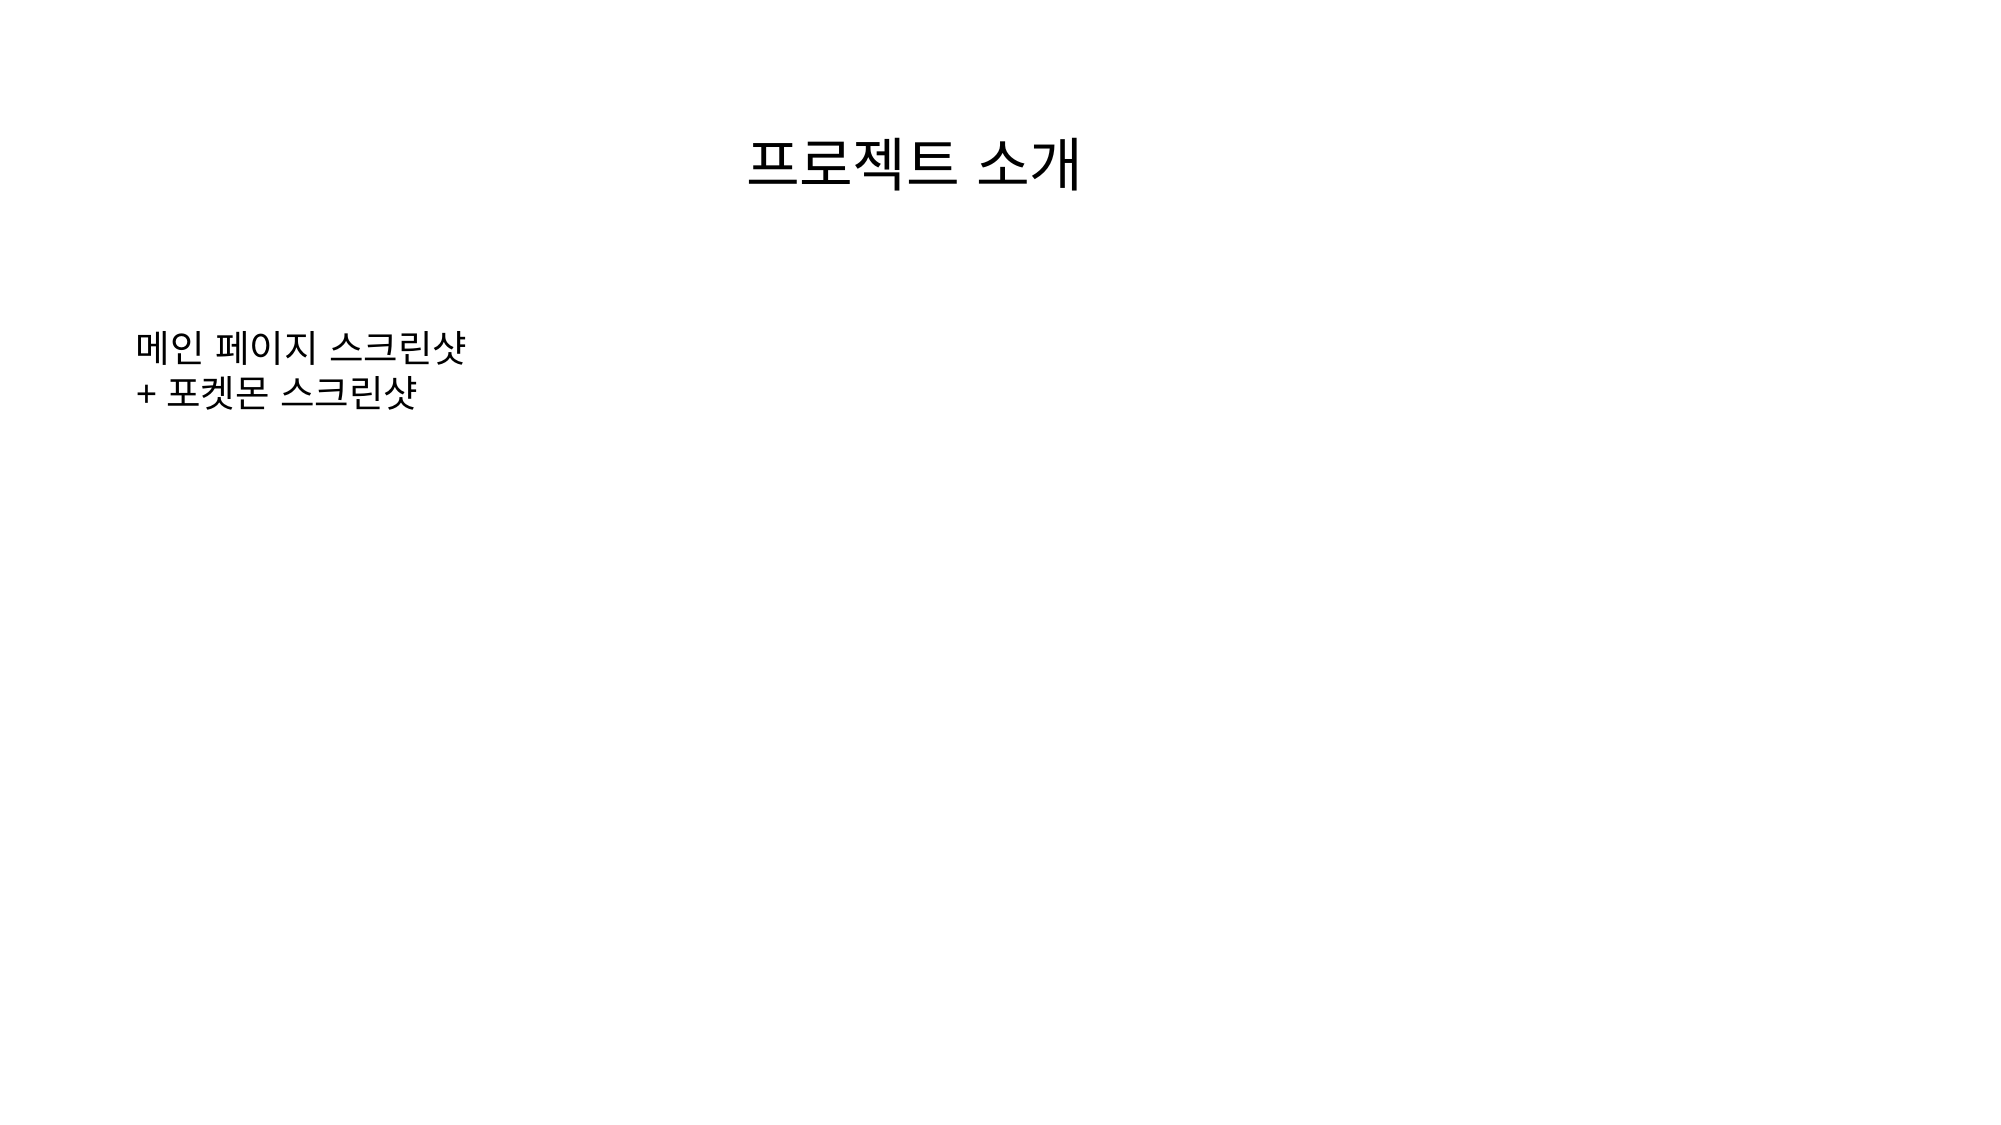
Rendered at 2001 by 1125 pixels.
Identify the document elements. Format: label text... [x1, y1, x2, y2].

text_box 메인 페이지 스크린샷 +포켓몬 스크린샷 [121, 317, 694, 468]
title 프로젝트 소개 [164, 68, 1665, 207]
